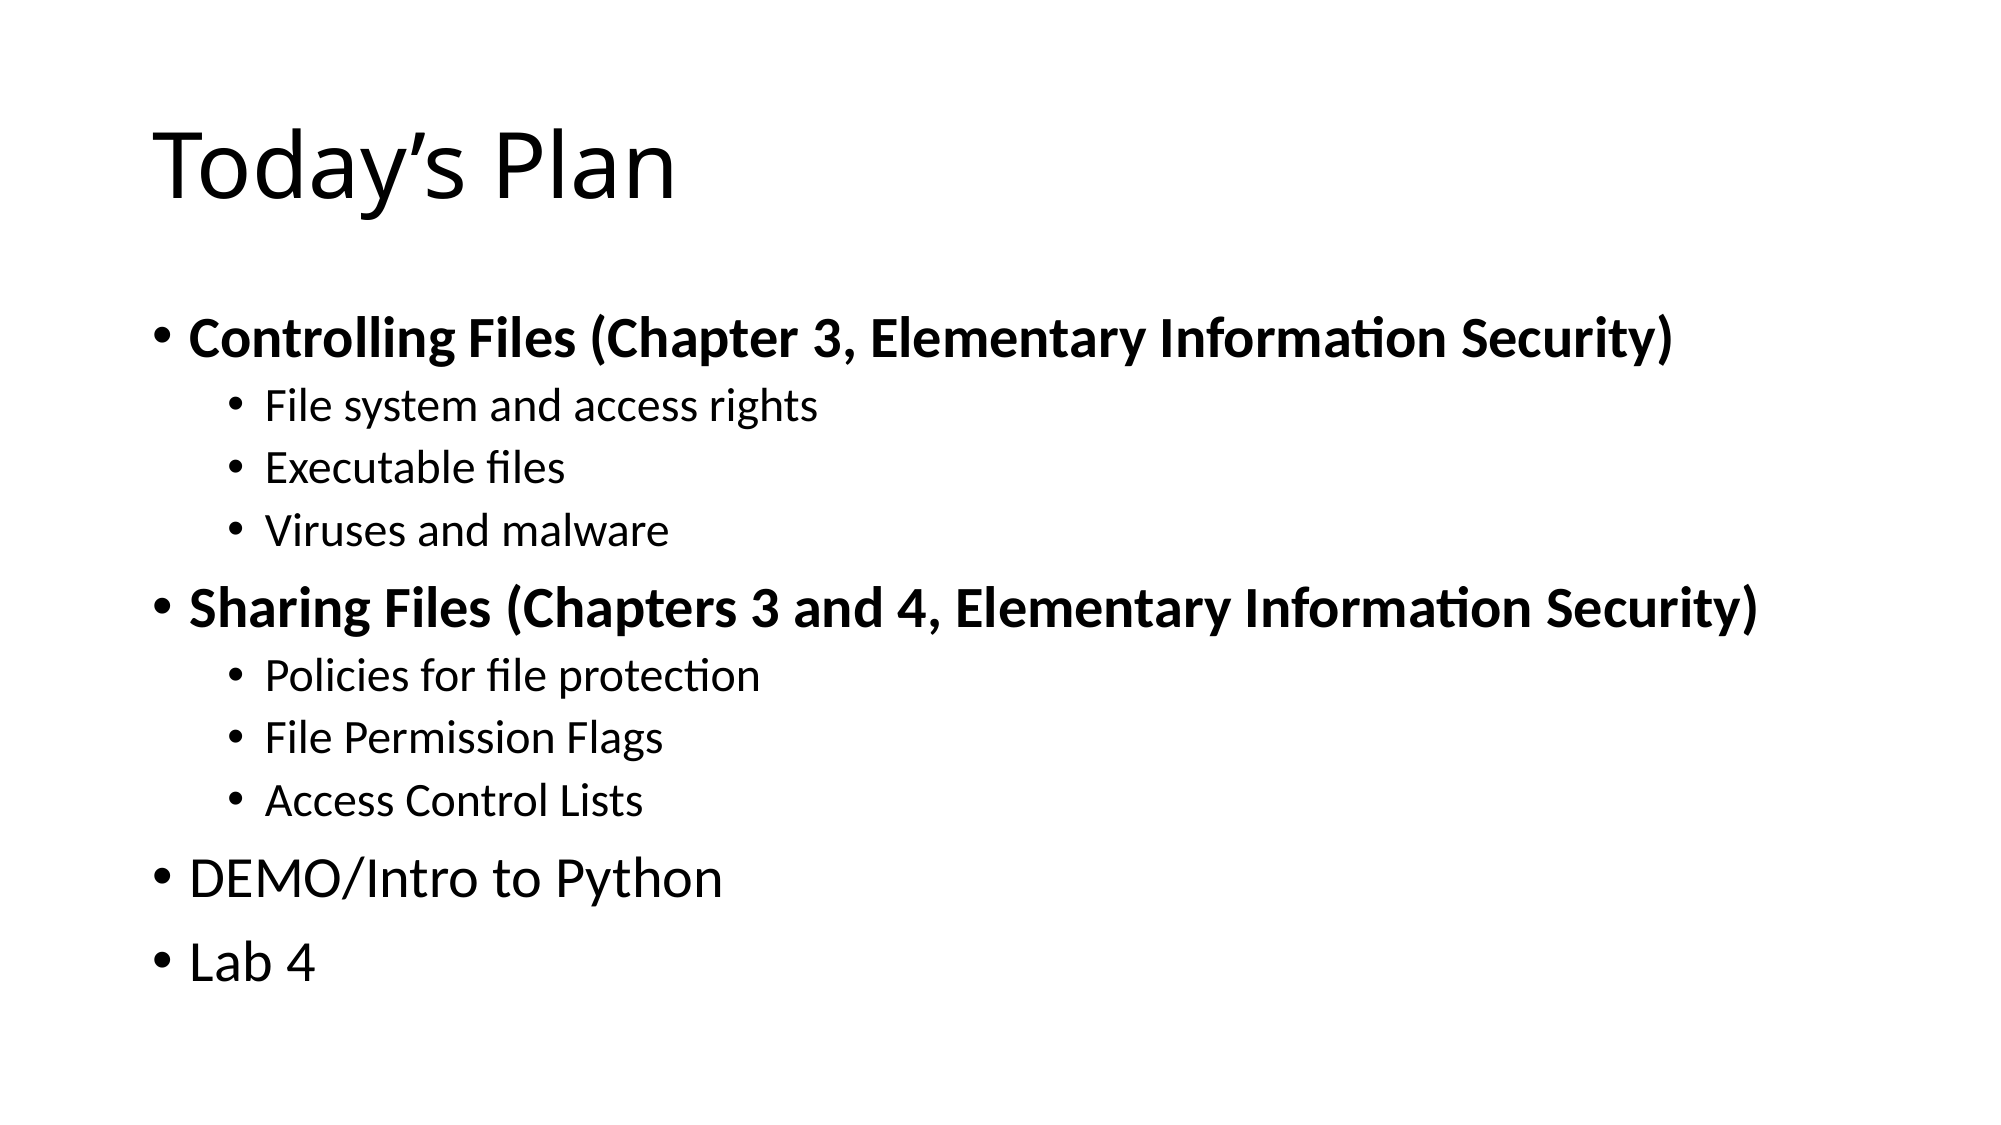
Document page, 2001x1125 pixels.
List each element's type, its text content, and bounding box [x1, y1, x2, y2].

title Today’s Plan [137, 59, 1863, 278]
list Controlling Files (Chapter 3, Elementary Information Security) File system and access rights Executable files Viruses and malware Sharing Files (Chapters 3 and 4, Elementary Information Security) Policies for file protection File Permission Flags Access Control Lists DEMO/Intro to Python Lab 4 [137, 299, 1863, 1014]
